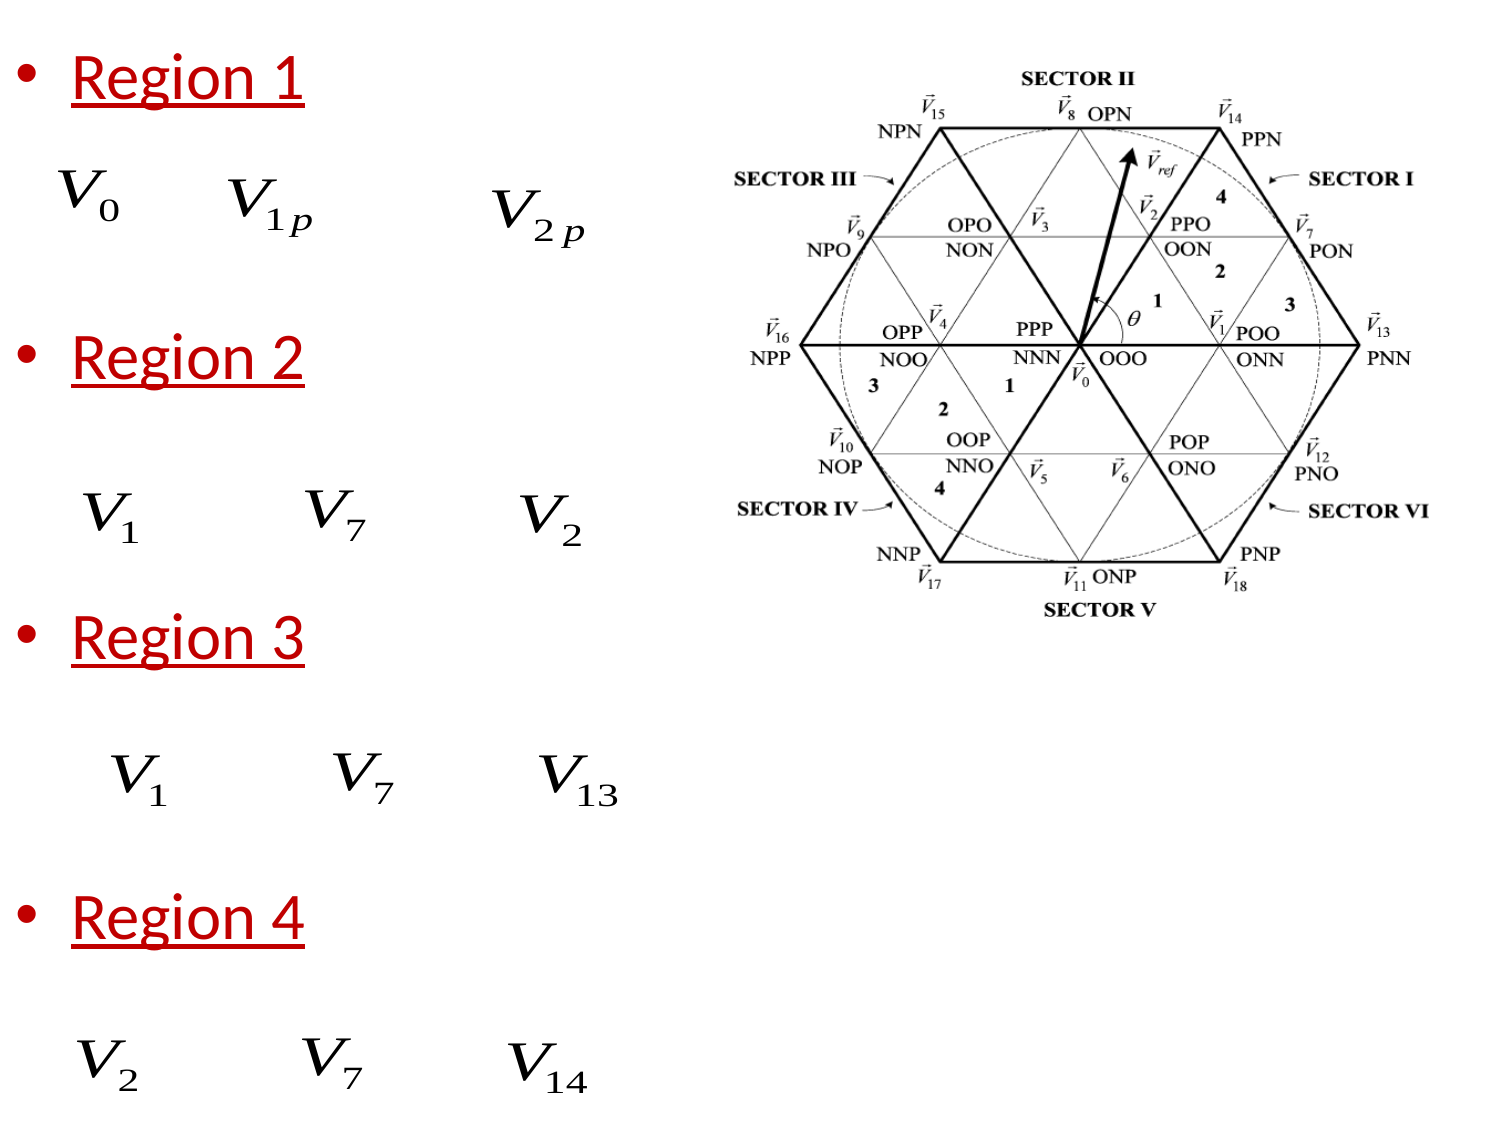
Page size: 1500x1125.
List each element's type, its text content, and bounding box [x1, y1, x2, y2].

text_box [68, 1012, 151, 1102]
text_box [499, 1014, 601, 1104]
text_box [102, 727, 179, 817]
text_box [484, 162, 604, 261]
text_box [293, 1009, 376, 1104]
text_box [324, 724, 407, 819]
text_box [530, 727, 632, 821]
list Region 1 Region 2 Region 3 Region 4 [0, 24, 1488, 1125]
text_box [296, 462, 379, 556]
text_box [512, 466, 594, 556]
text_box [220, 151, 327, 250]
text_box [49, 141, 132, 236]
picture [687, 49, 1450, 642]
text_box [74, 464, 151, 554]
